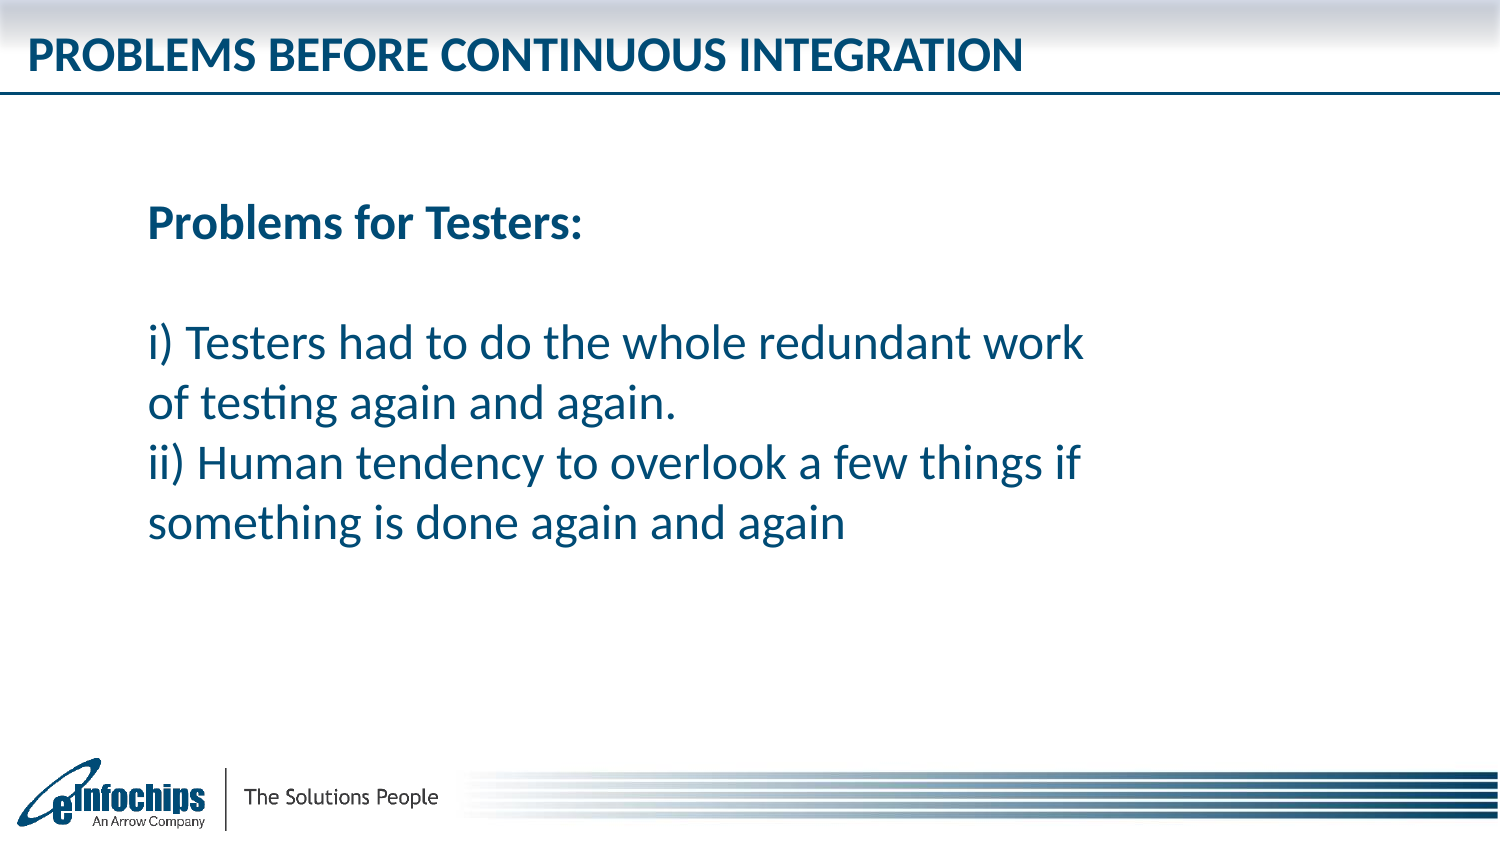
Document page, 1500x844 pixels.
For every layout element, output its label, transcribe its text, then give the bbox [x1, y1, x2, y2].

picture [17, 746, 1498, 844]
text_box Problems for Testers: i) Testers had to do the whole redundant work of testing again and again. ii) Human tendency to overlook a few things if something is done again and again [137, 184, 1113, 555]
title PROBLEMS BEFORE CONTINUOUS INTEGRATION [12, 13, 1425, 85]
